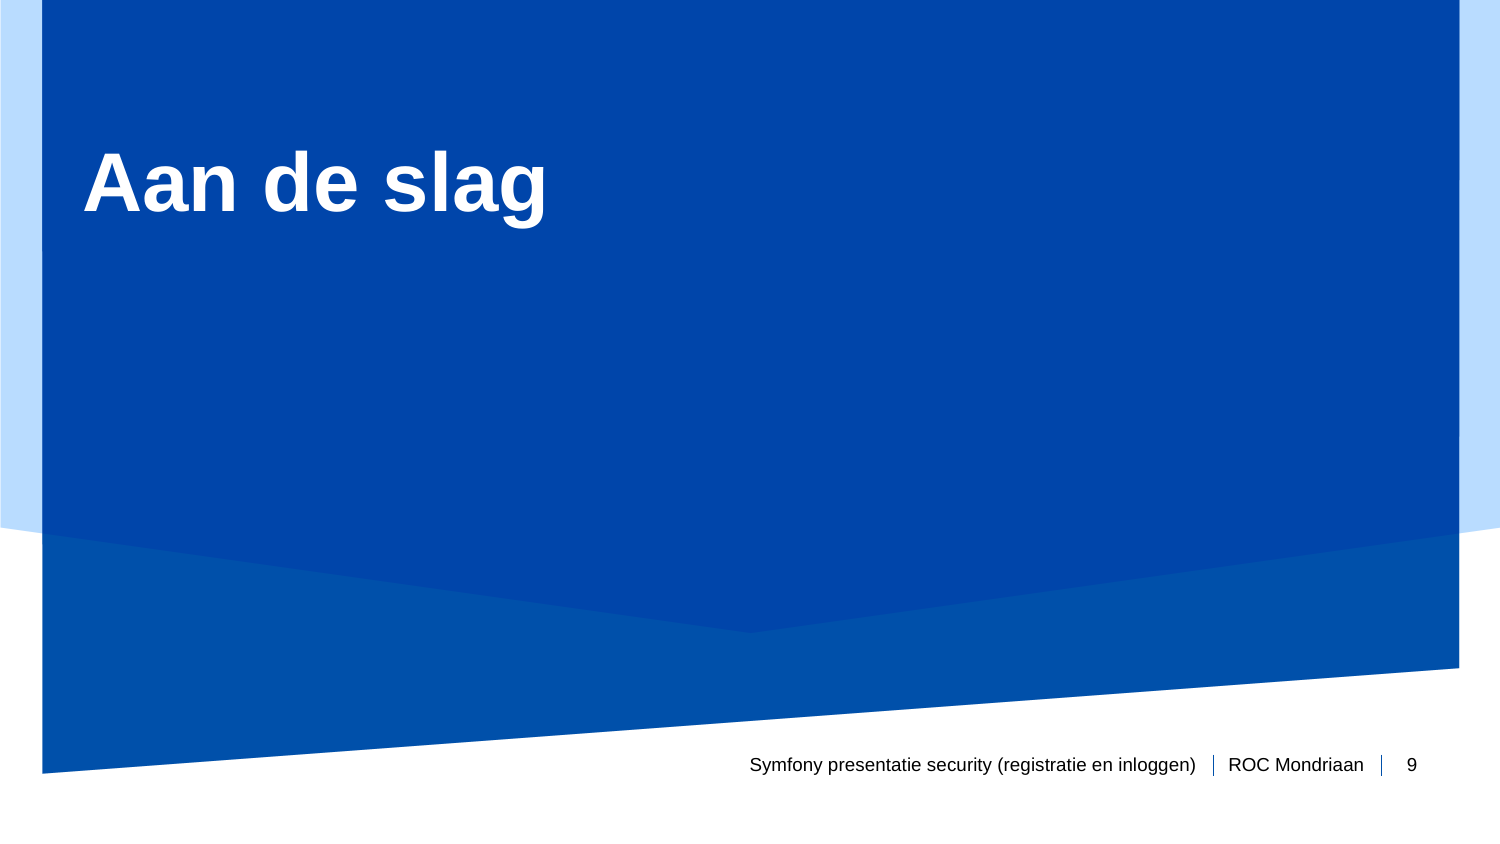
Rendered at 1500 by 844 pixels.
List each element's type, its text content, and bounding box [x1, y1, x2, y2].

footer Symfony presentatie security (registratie en inloggen) [386, 752, 1214, 783]
picture [0, 0, 1500, 844]
slide_number 9 [1381, 752, 1418, 783]
title Aan de slag [82, 135, 1418, 526]
